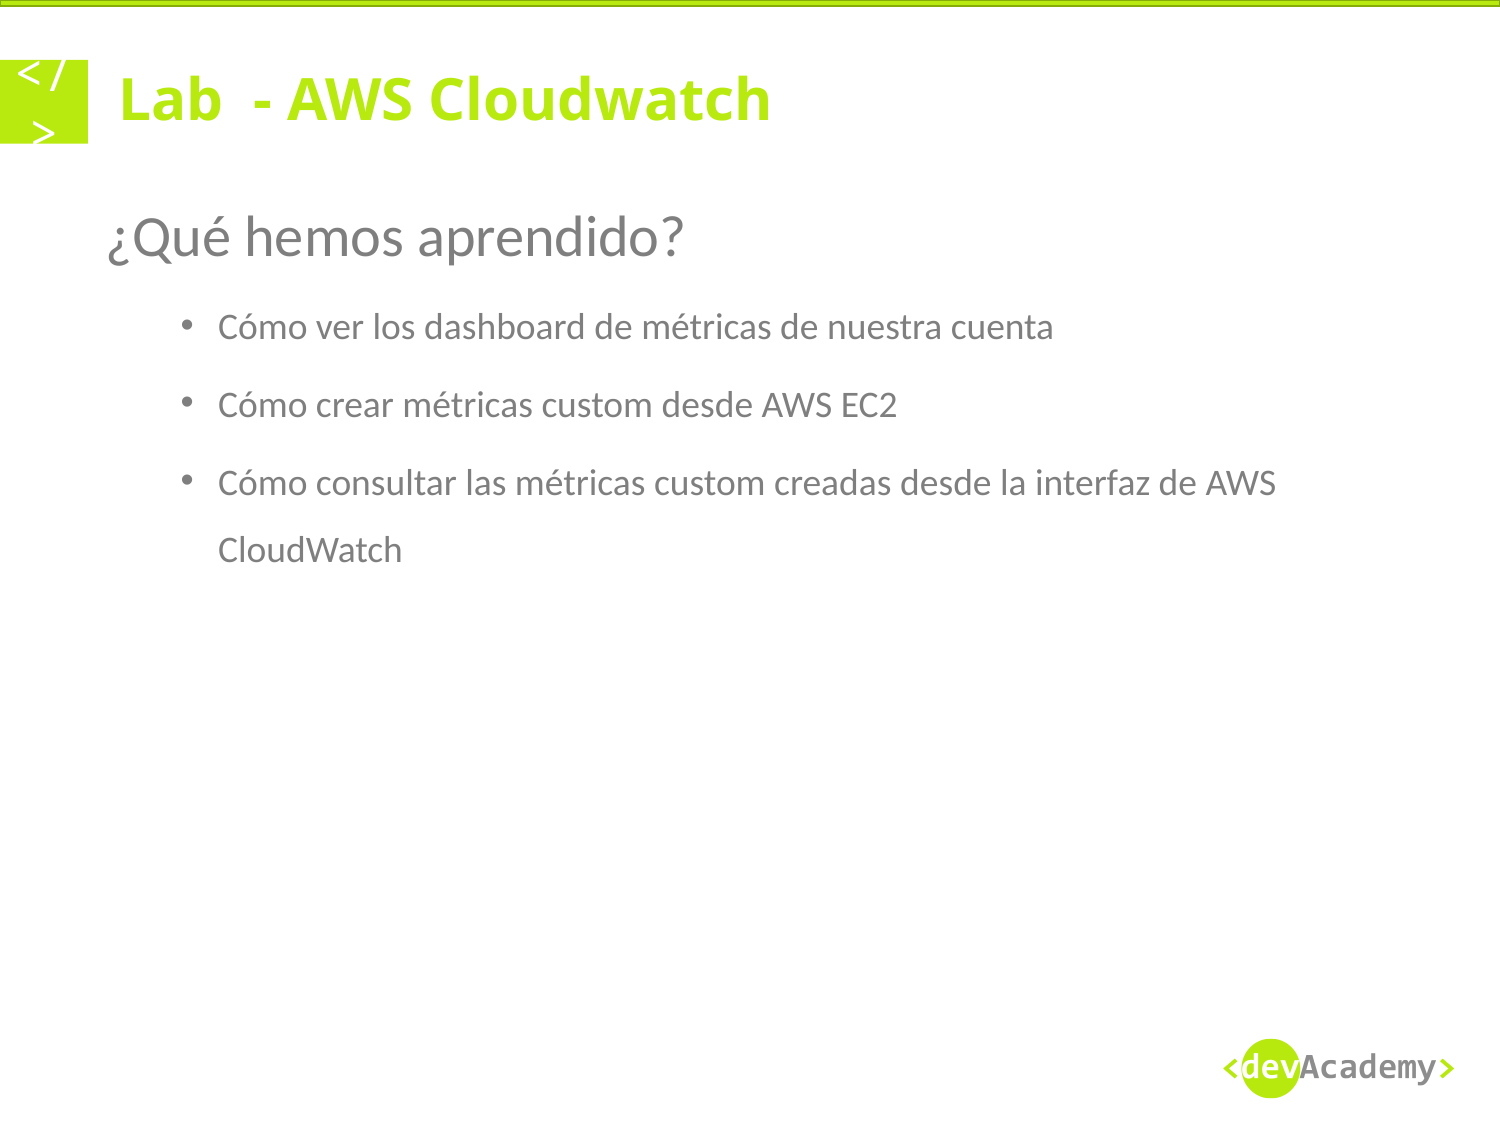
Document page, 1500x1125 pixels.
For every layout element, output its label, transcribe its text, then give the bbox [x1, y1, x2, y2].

text_box ¿Qué hemos aprendido? Cómo ver los dashboard de métricas de nuestra cuenta Cómo crear métricas custom desde AWS EC2 Cómo consultar las métricas custom creadas desde la interfaz de AWS CloudWatch [90, 198, 1400, 1044]
picture [1218, 1036, 1458, 1102]
title Lab - AWS Cloudwatch [103, 59, 1458, 144]
